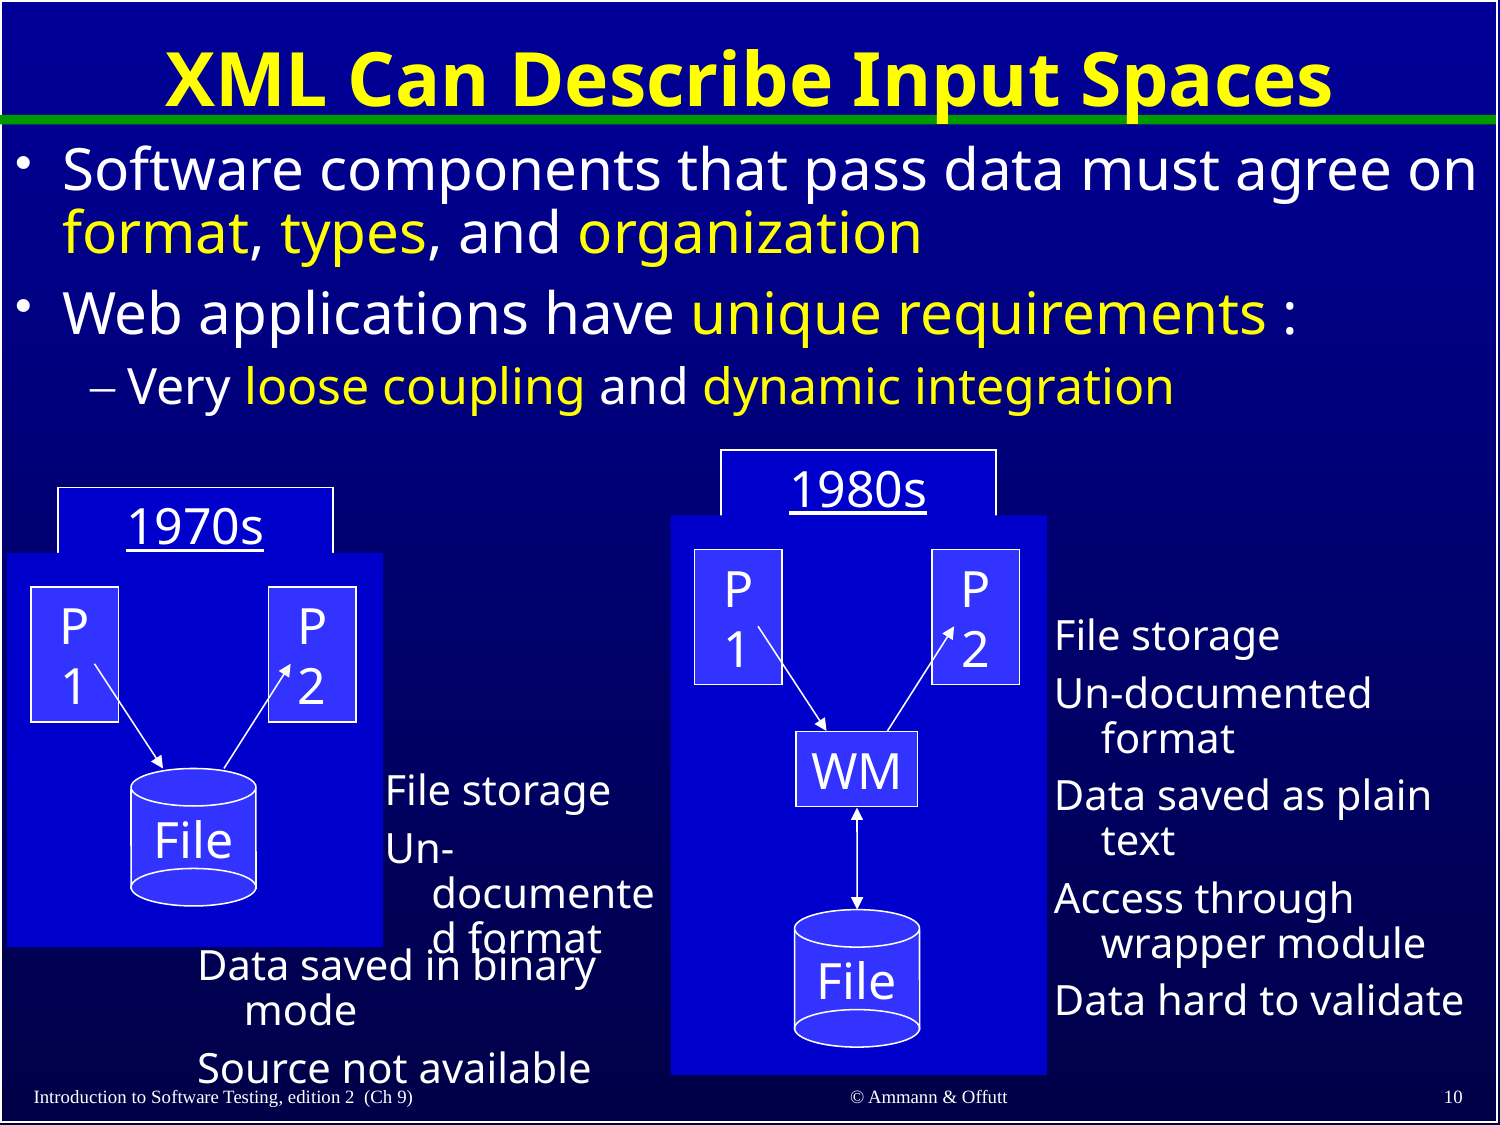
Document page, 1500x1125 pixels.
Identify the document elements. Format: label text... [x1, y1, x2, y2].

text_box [670, 449, 1496, 1076]
slide_number Introduction to Software Testing, edition 2 (Ch 9) [18, 1097, 659, 1115]
footer © Ammann & Offutt [691, 1084, 1167, 1115]
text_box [6, 487, 695, 1088]
slide_number 10 [1181, 1084, 1479, 1115]
list Software components that pass data must agree on format, types, and organization Web applications have unique requirements : Very loose coupling and dynamic integration [0, 132, 1500, 446]
title XML Can Describe Input Spaces [14, 15, 1486, 132]
